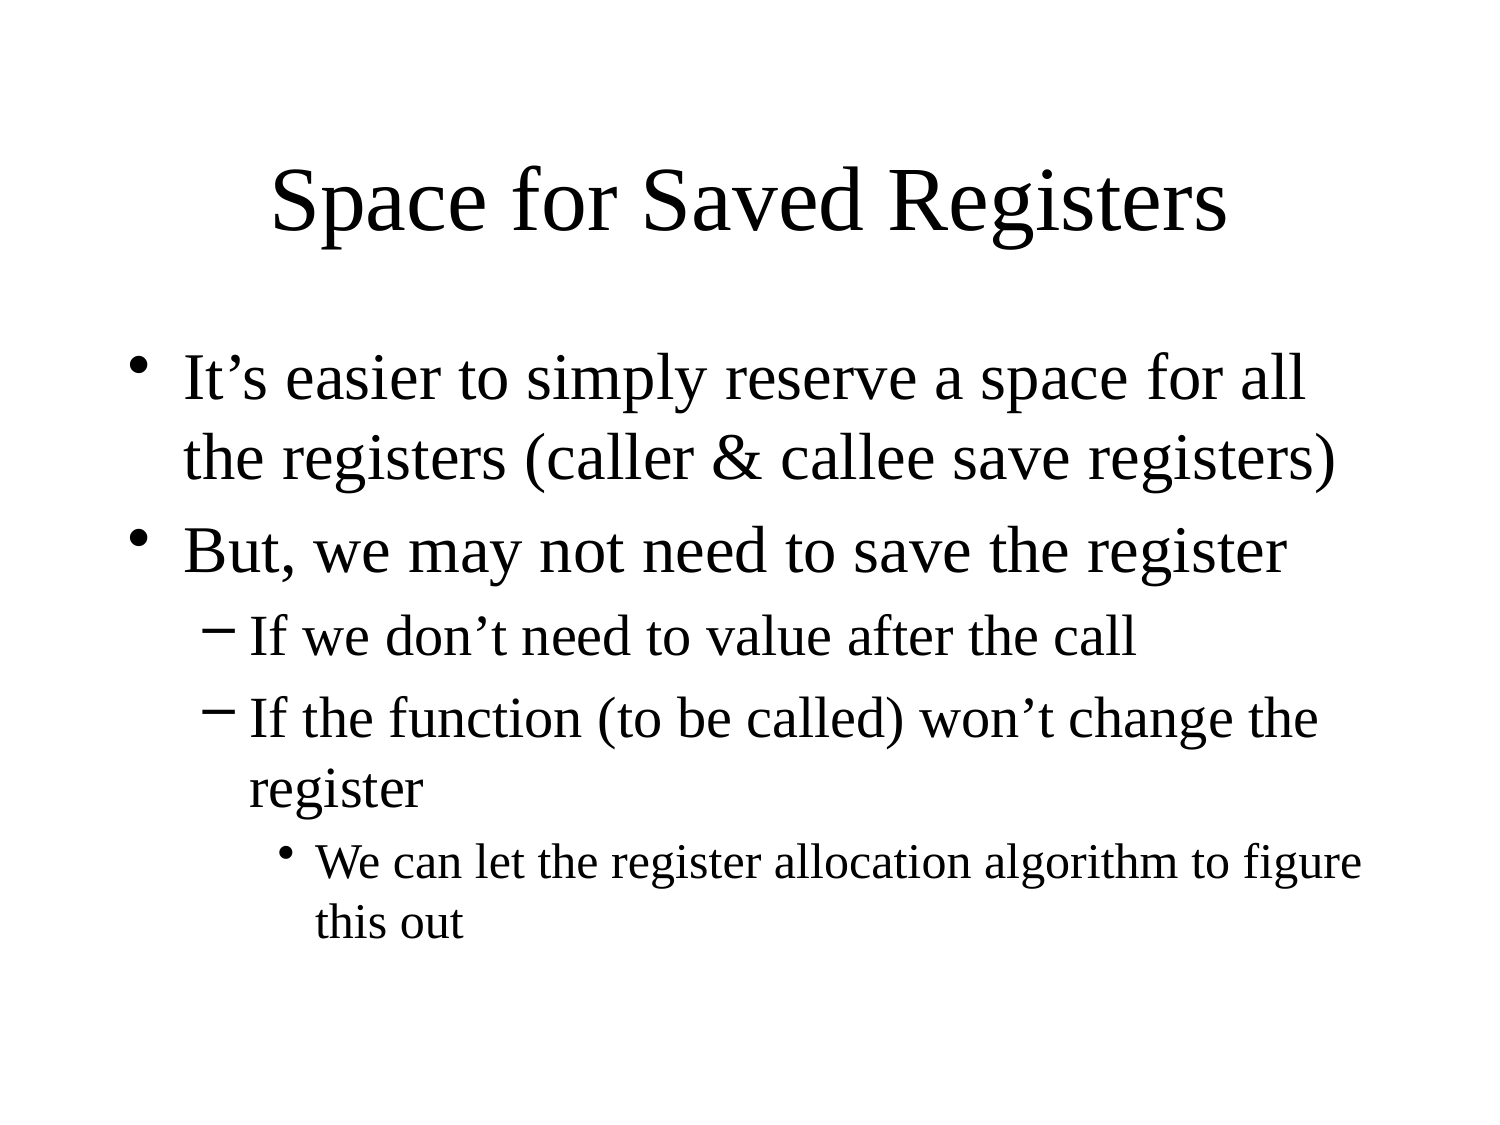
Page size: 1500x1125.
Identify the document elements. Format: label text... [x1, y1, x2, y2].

title Space for Saved Registers [112, 99, 1388, 288]
list It’s easier to simply reserve a space for all the registers (caller & callee save registers) But, we may not need to save the register If we don’t need to value after the call If the function (to be called) won’t change the register We can let the register allocation algorithm to figure this out [112, 324, 1388, 1000]
